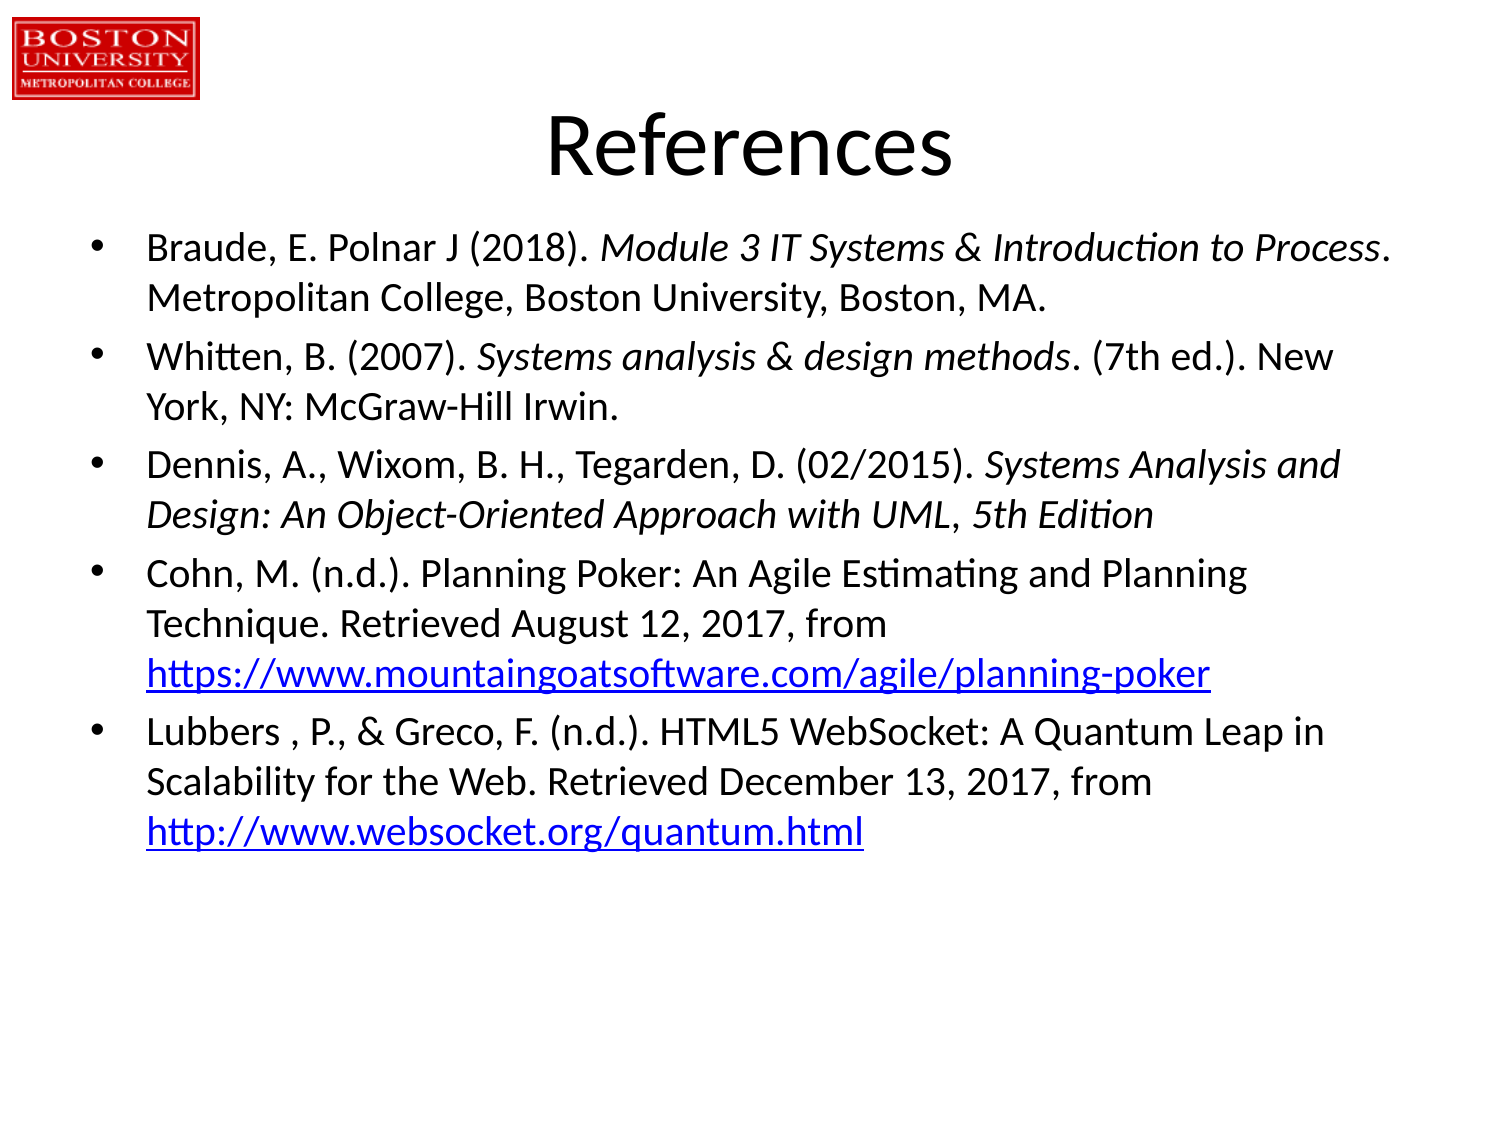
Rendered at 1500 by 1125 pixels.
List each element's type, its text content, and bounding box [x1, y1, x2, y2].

title References [75, 45, 1425, 212]
list Braude, E. Polnar J (2018). Module 3 IT Systems & Introduction to Process. Metropolitan College, Boston University, Boston, MA. Whitten, B. (2007). Systems analysis & design methods. (7th ed.). New York, NY: McGraw-Hill Irwin. Dennis, A., Wixom, B. H., Tegarden, D. (02/2015). Systems Analysis and Design: An Object-Oriented Approach with UML, 5th Edition Cohn, M. (n.d.). Planning Poker: An Agile Estimating and Planning Technique. Retrieved August 12, 2017, from https://www.mountaingoatsoftware.com/agile/planning-poker Lubbers , P., & Greco, F. (n.d.). HTML5 WebSocket: A Quantum Leap in Scalability for the Web. Retrieved December 13, 2017, from http://www.websocket.org/quantum.html [75, 212, 1425, 1063]
picture [12, 17, 201, 101]
